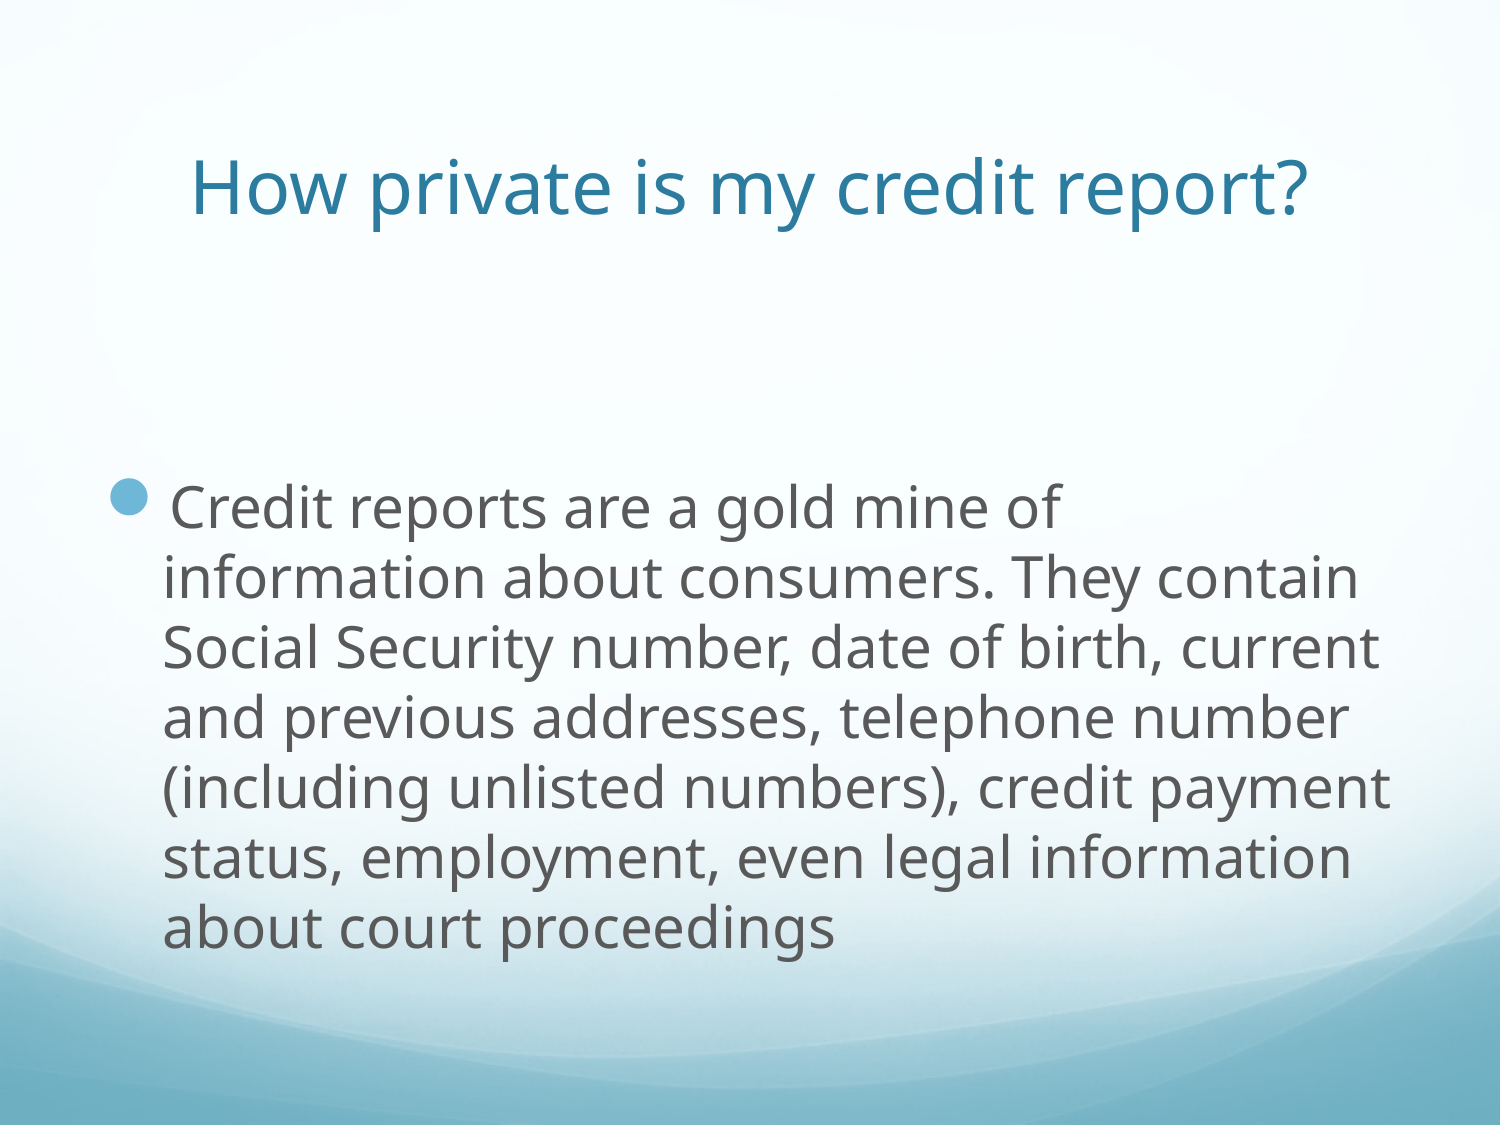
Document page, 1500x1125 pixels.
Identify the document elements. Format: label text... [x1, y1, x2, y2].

title How private is my credit report? [90, 17, 1410, 237]
picture [0, 0, 1500, 1125]
list Credit reports are a gold mine of information about consumers. They contain Social Security number, date of birth, current and previous addresses, telephone number (including unlisted numbers), credit payment status, employment, even legal information about court proceedings [90, 462, 1410, 975]
